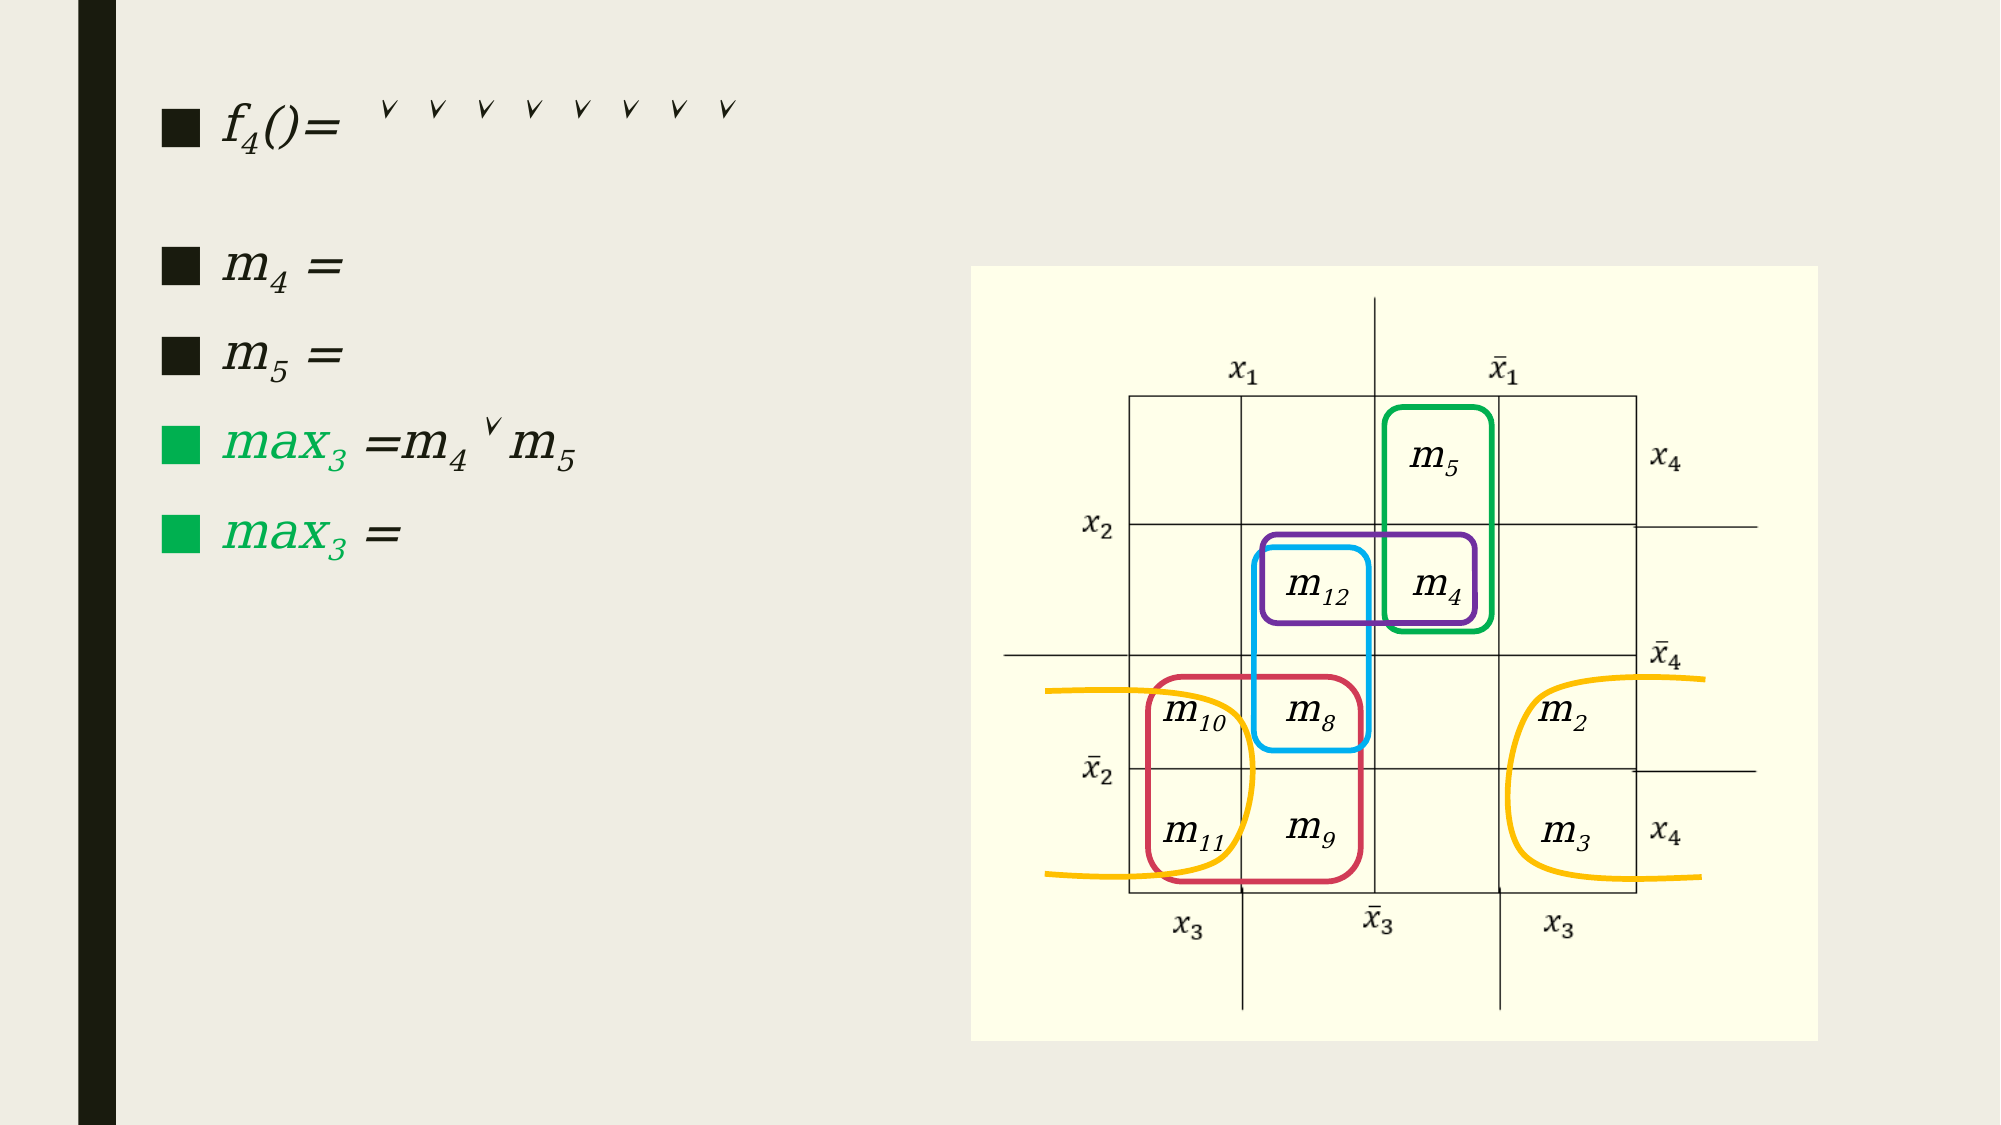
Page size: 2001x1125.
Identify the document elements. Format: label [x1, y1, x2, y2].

picture [971, 266, 1818, 1041]
